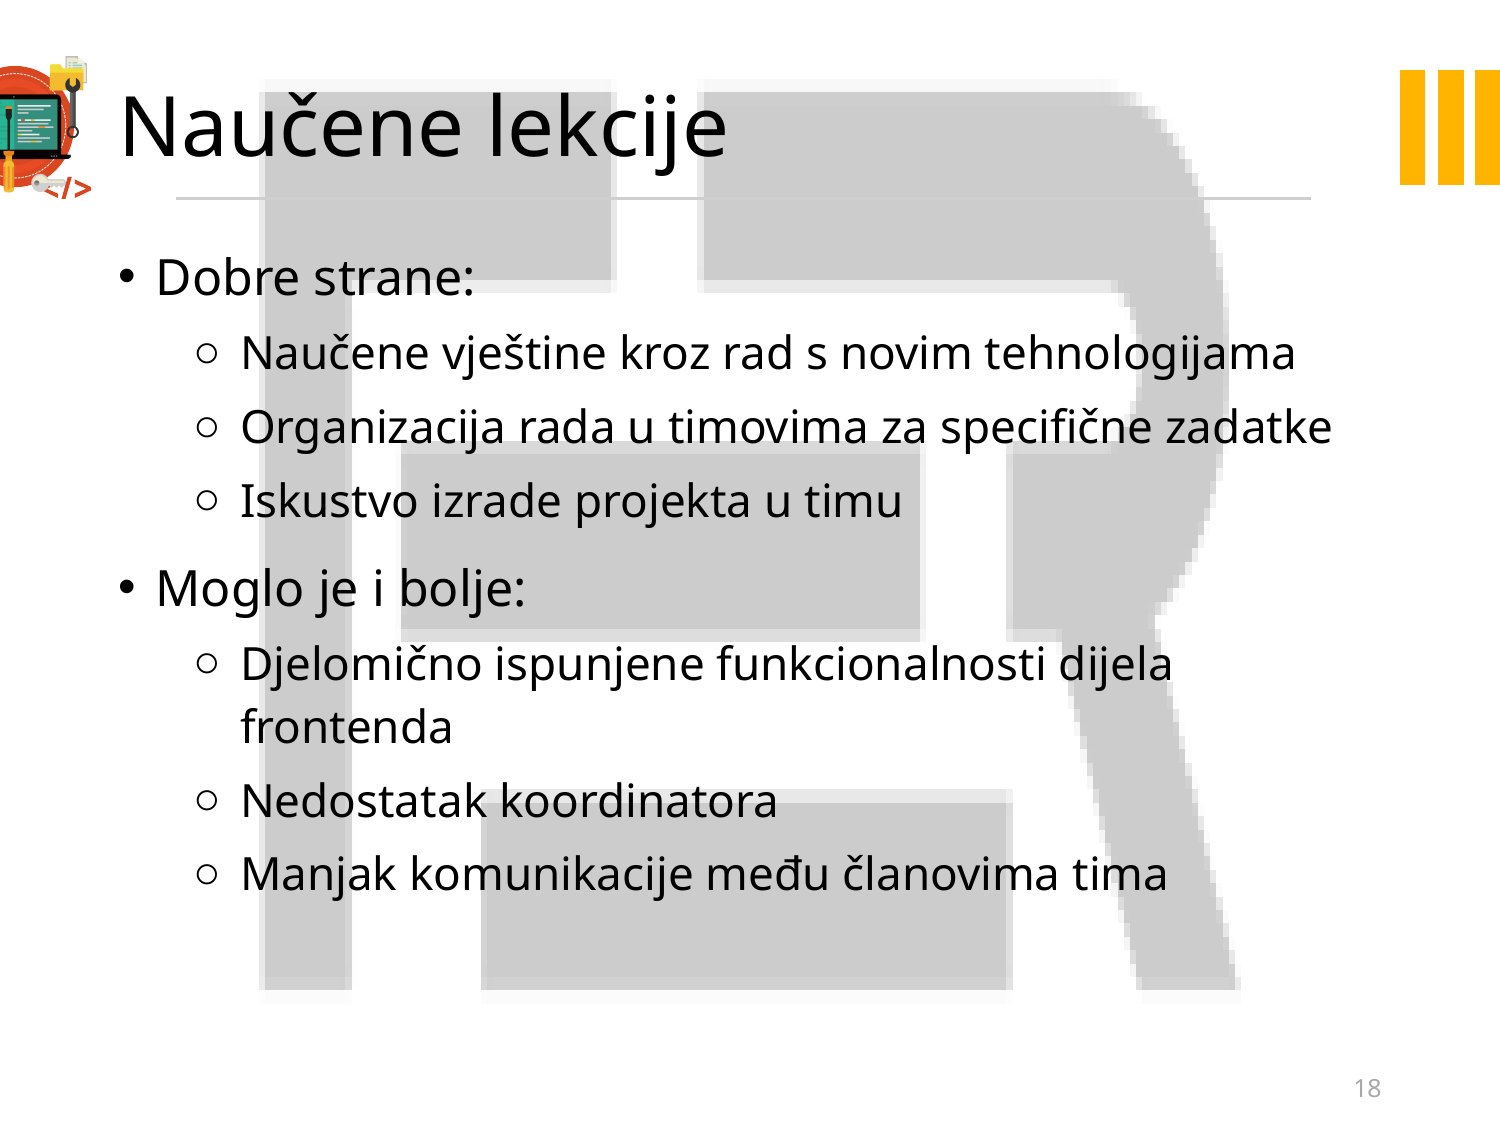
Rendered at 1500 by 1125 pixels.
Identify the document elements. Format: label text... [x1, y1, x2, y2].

list Dobre strane: Naučene vještine kroz rad s novim tehnologijama Organizacija rada u timovima za specifične zadatke Iskustvo izrade projekta u timu Moglo je i bolje: Djelomično ispunjene funkcionalnosti dijela frontenda Nedostatak koordinatora Manjak komunikacije među članovima tima [103, 228, 1397, 1038]
slide_number 18 [1310, 1065, 1397, 1125]
title Naučene lekcije [103, 59, 1397, 199]
picture [0, 56, 91, 199]
